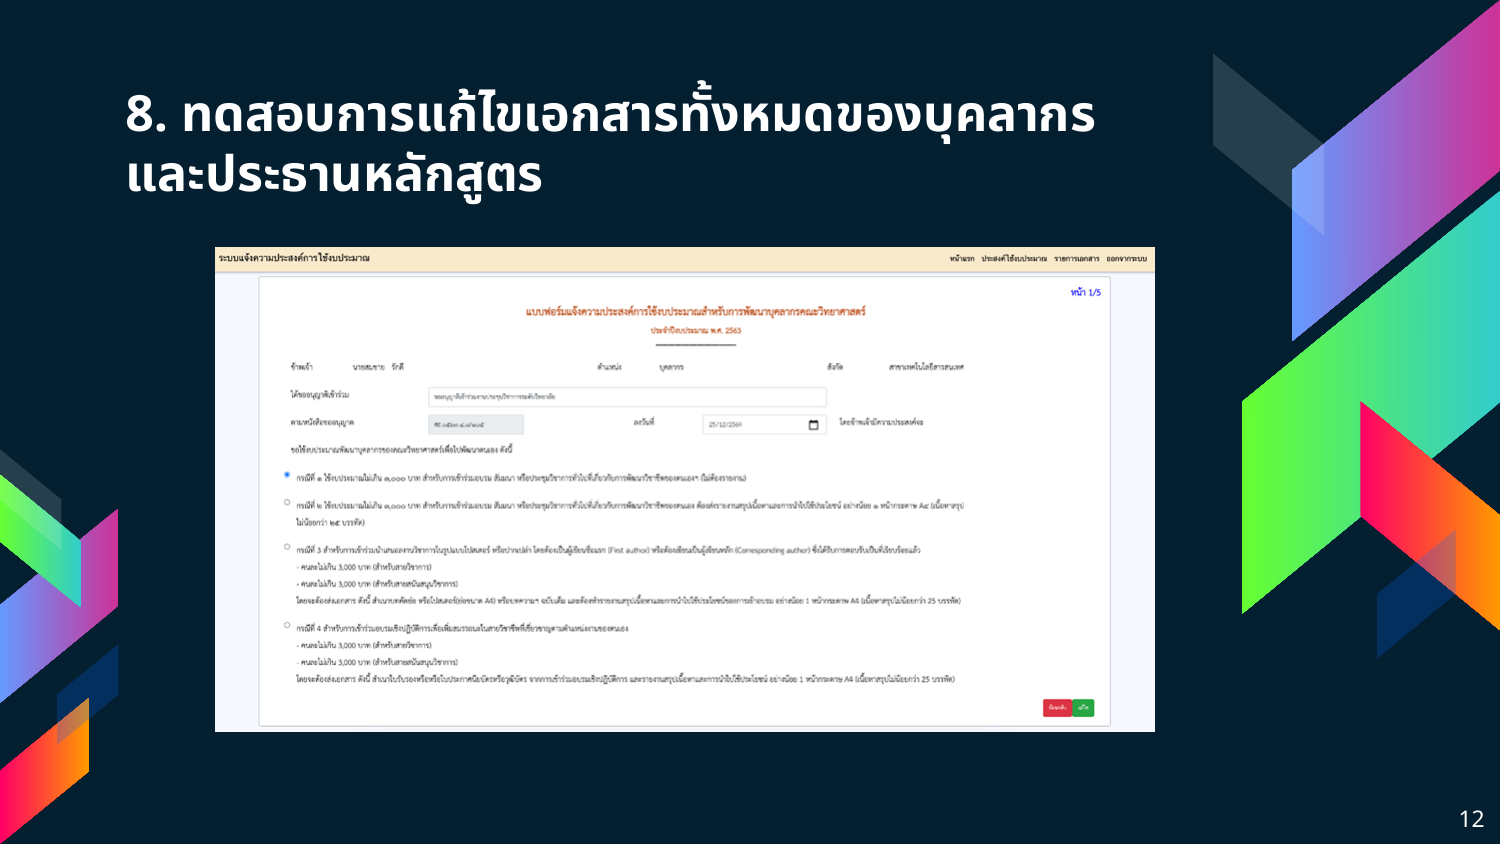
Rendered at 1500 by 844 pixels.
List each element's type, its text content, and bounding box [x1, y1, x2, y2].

slide_number 12 [1403, 789, 1500, 844]
picture [215, 247, 1155, 733]
title 8. ทดสอบการแก้ไขเอกสารทั้งหมดของบุคลากรและประธานหลักสูตร [110, 111, 1155, 216]
